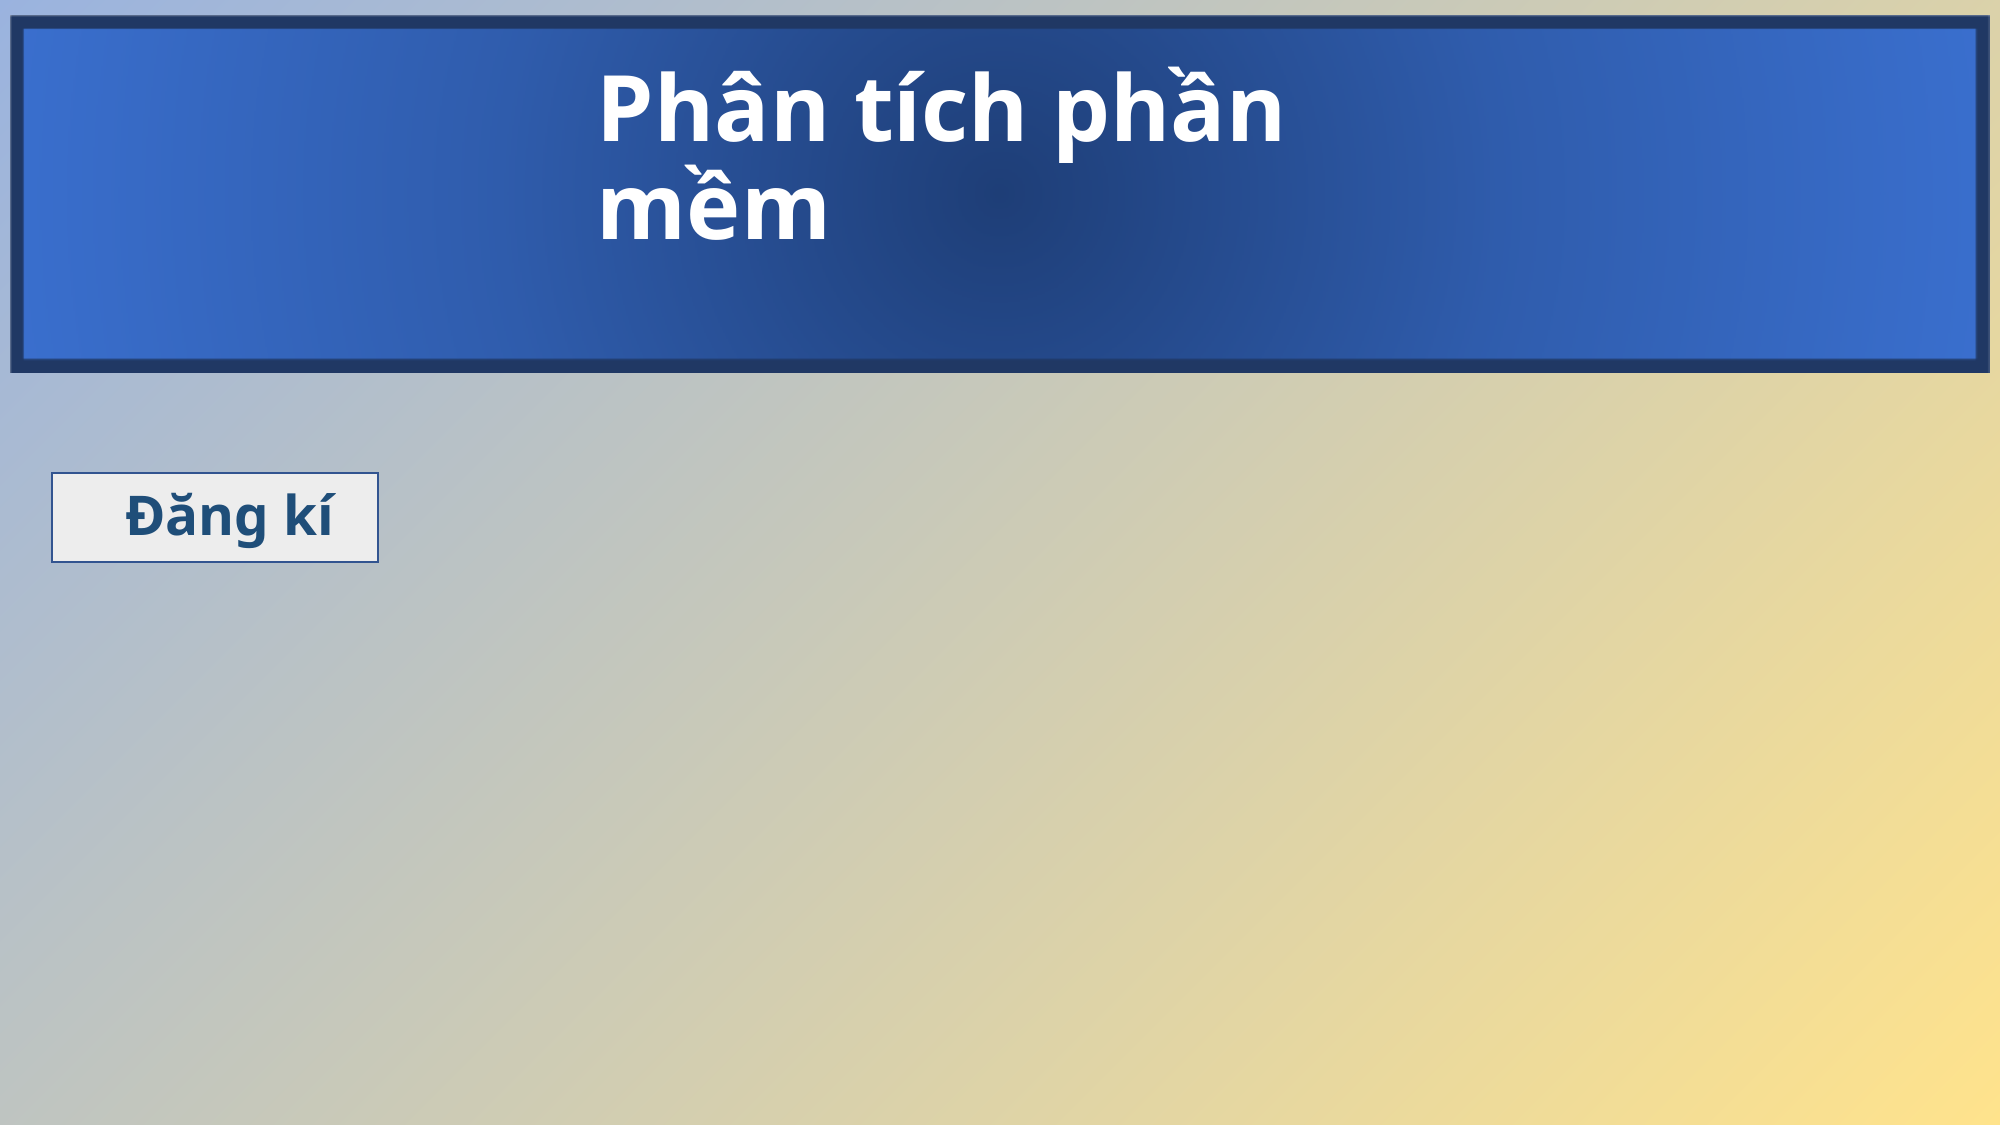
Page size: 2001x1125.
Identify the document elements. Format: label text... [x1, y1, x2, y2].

picture [10, 15, 1990, 374]
text_box [51, 472, 379, 563]
text_box Đăng kí [110, 473, 352, 563]
